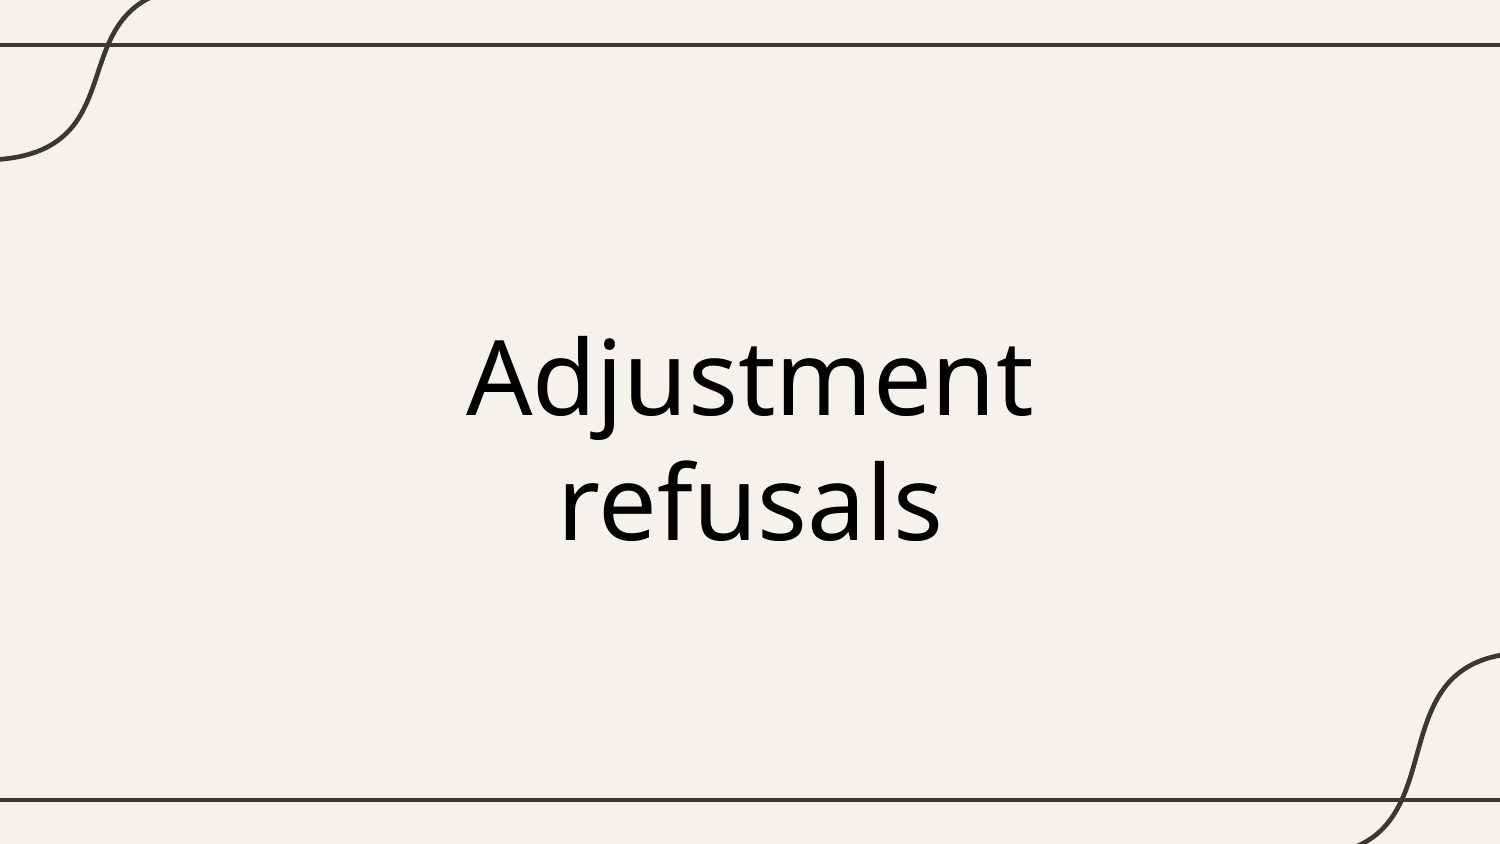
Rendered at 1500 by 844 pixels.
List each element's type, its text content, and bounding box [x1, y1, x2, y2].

title Adjustment refusals [299, 349, 1202, 524]
